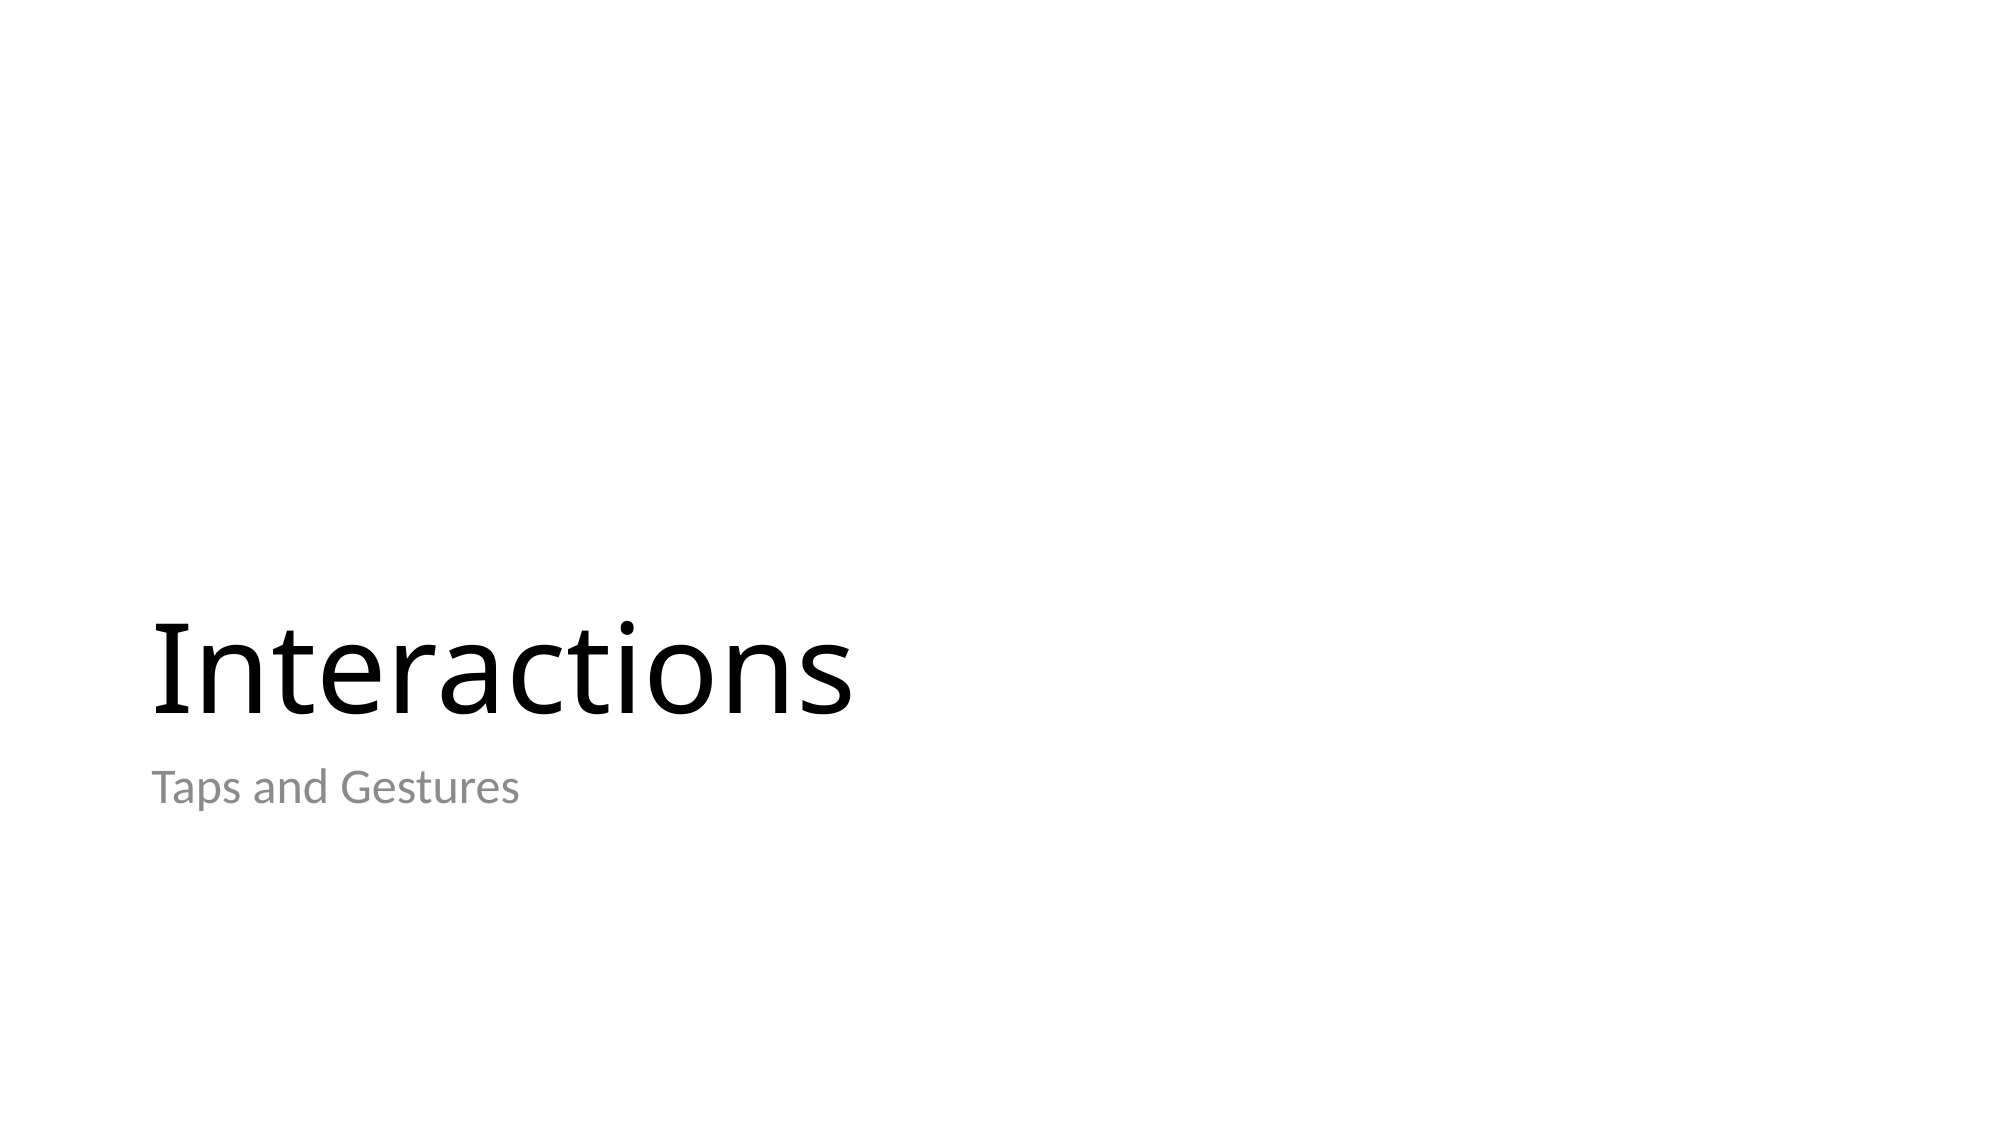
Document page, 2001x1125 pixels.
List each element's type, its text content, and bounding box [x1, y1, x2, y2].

list Taps and Gestures [136, 752, 1862, 999]
title Interactions [136, 280, 1862, 749]
